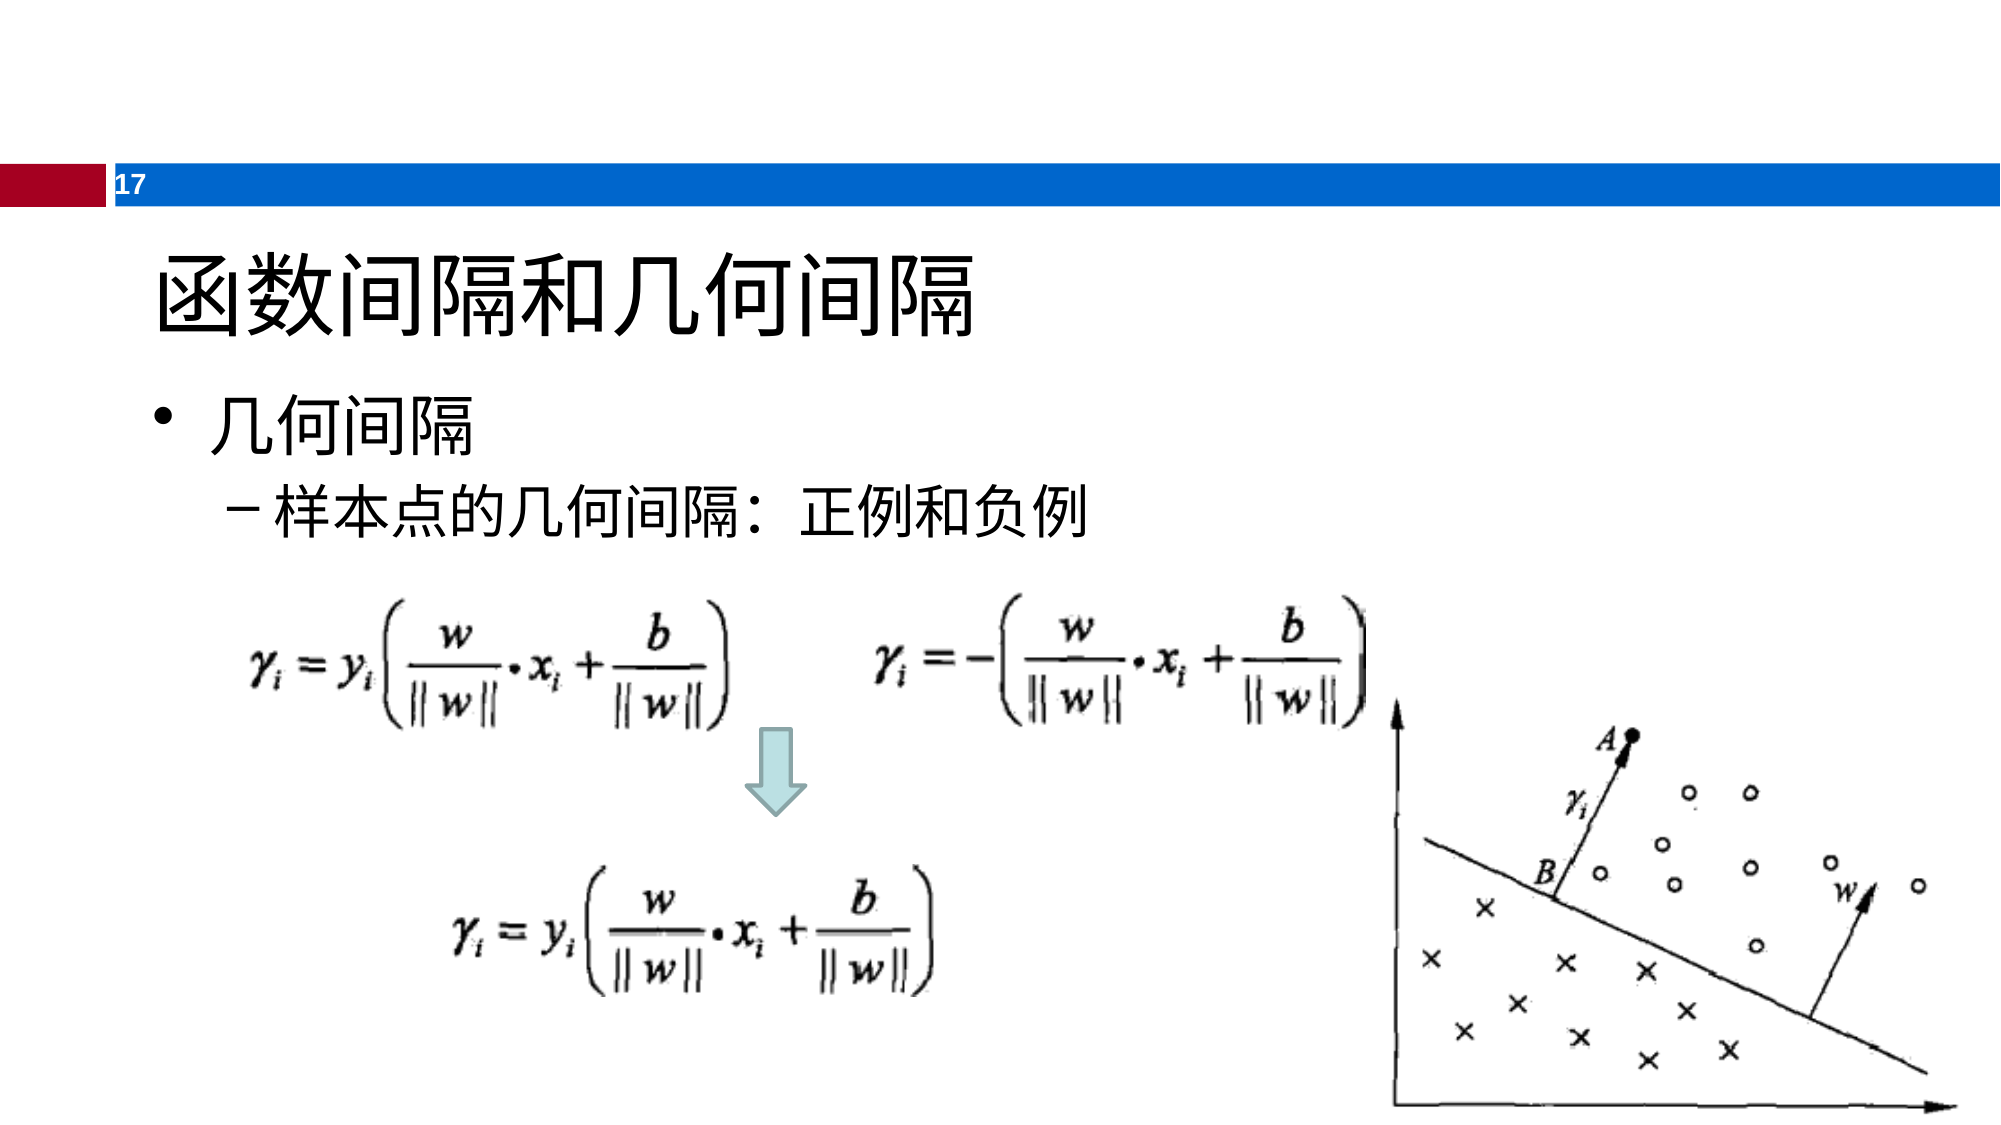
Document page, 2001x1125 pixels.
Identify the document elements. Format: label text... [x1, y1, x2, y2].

picture [446, 864, 940, 997]
picture [1371, 692, 1963, 1125]
list 几何间隔 样本点的几何间隔：正例和负例 [137, 409, 1863, 1091]
picture [866, 585, 1366, 741]
text_box [744, 727, 808, 818]
picture [236, 590, 745, 740]
text_box 函数间隔和几何间隔 [137, 190, 1863, 409]
